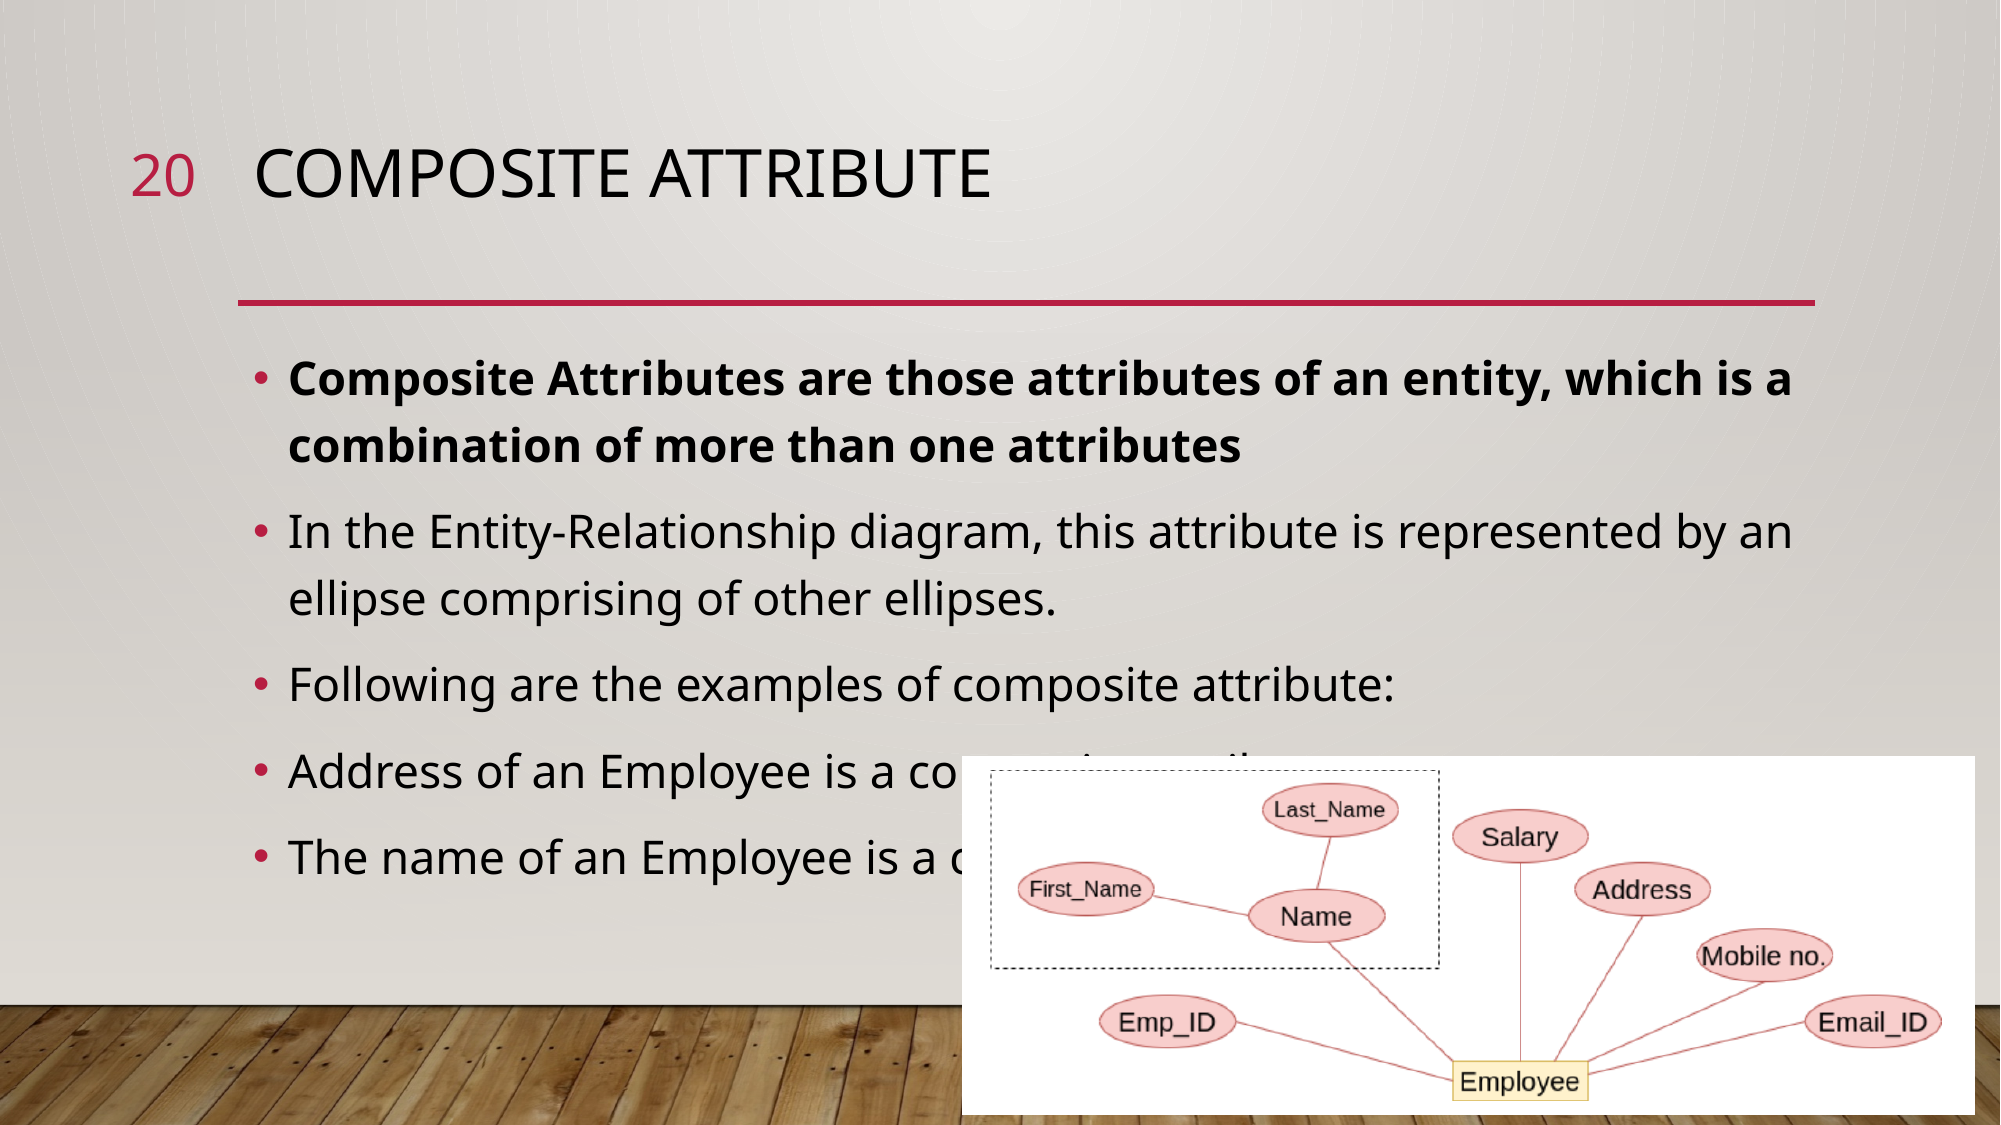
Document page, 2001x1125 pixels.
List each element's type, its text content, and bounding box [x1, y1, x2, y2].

list Composite Attributes are those attributes of an entity, which is a combination of more than one attributes In the Entity-Relationship diagram, this attribute is represented by an ellipse comprising of other ellipses. Following are the examples of composite attribute: Address of an Employee is a composite attribute, The name of an Employee is a composite attribute, etc. [238, 330, 1814, 897]
slide_number 20 [78, 131, 212, 214]
title Composite Attribute [238, 131, 1814, 305]
picture [0, 755, 2000, 1125]
